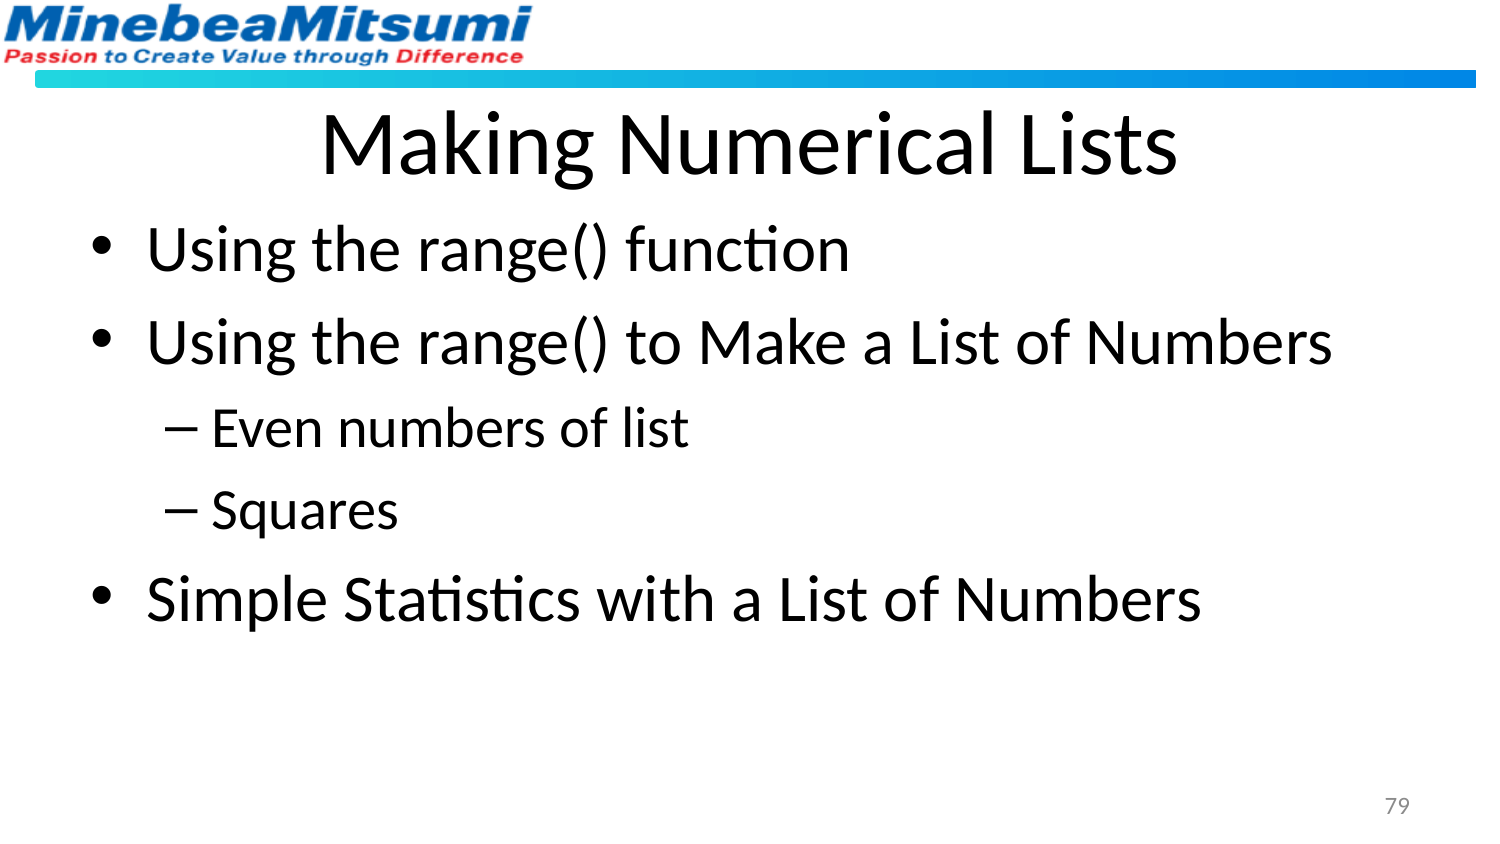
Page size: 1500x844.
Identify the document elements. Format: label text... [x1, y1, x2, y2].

slide_number 79 [1074, 782, 1425, 827]
title Making Numerical Lists [75, 68, 1425, 196]
list Using the range() function Using the range() to Make a List of Numbers Even numbers of list Squares Simple Statistics with a List of Numbers [75, 196, 1425, 754]
picture [0, 0, 538, 70]
